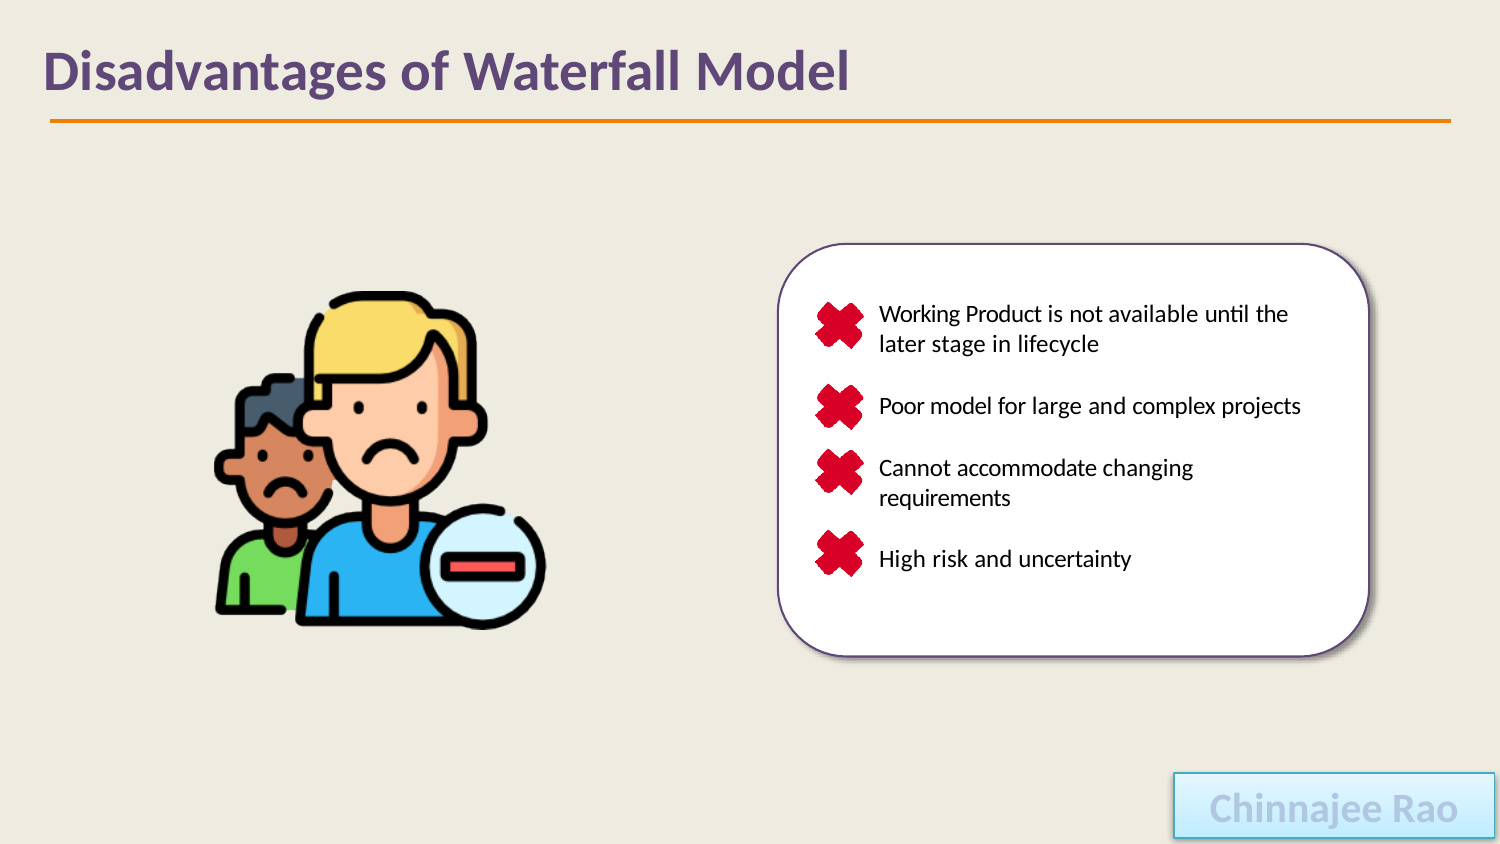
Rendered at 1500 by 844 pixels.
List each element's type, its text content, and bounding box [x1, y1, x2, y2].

title Disadvantages of Waterfall Model [41, 30, 865, 174]
text_box [774, 240, 1382, 669]
text_box [777, 243, 1370, 657]
text_box [814, 527, 864, 578]
text_box [814, 299, 864, 350]
text_box [814, 381, 864, 431]
text_box [213, 291, 547, 630]
text_box Working Product is not available until the later stage in lifecycle Poor model for large and complex projects Cannot accommodate changing requirements High risk and uncertainty [877, 295, 1310, 573]
text_box [814, 446, 864, 496]
